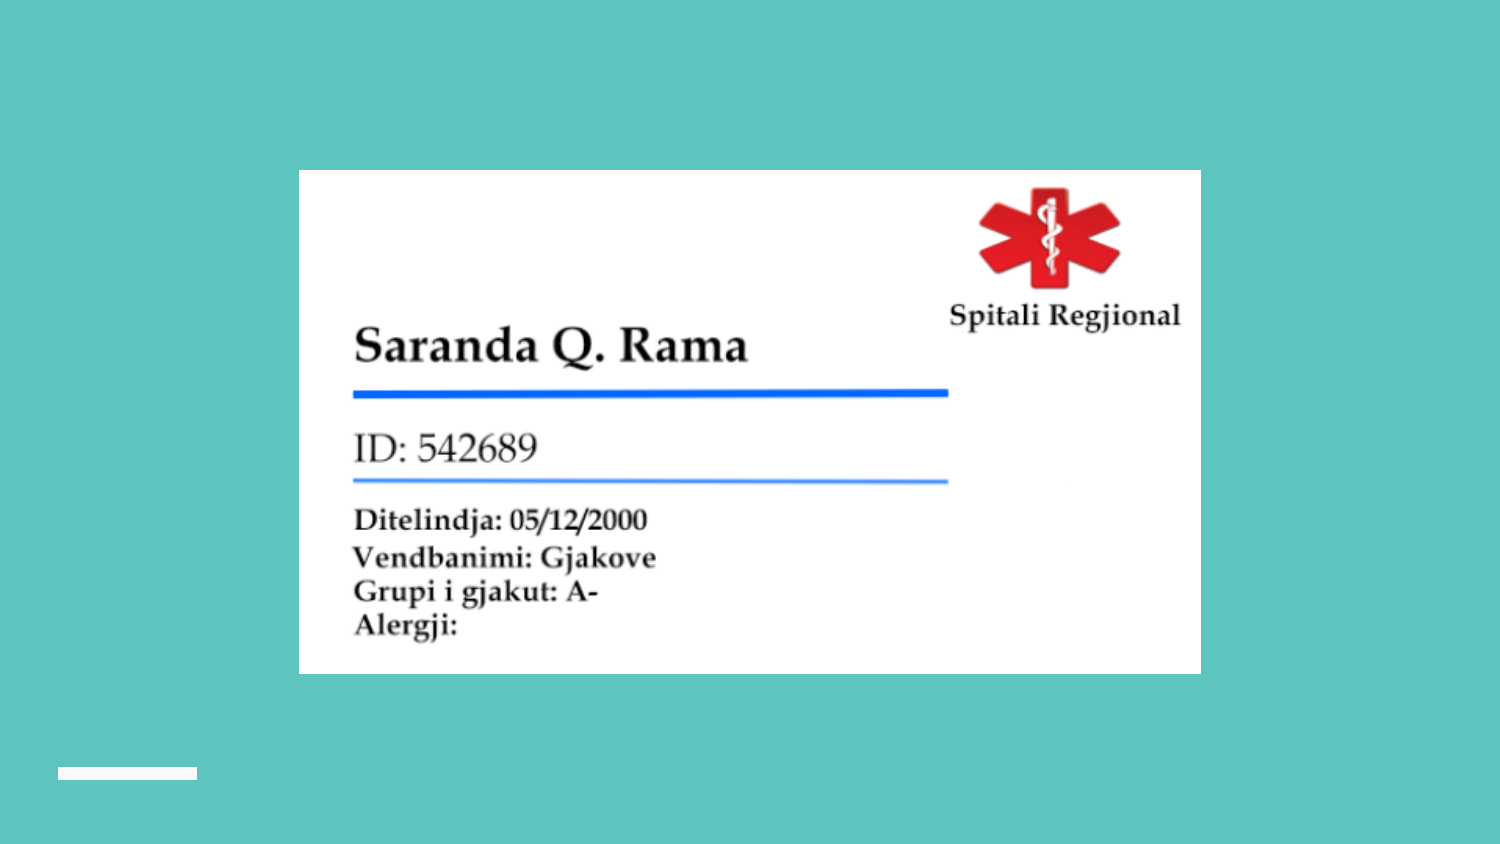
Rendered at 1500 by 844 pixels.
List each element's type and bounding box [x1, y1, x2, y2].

picture [299, 169, 1201, 674]
